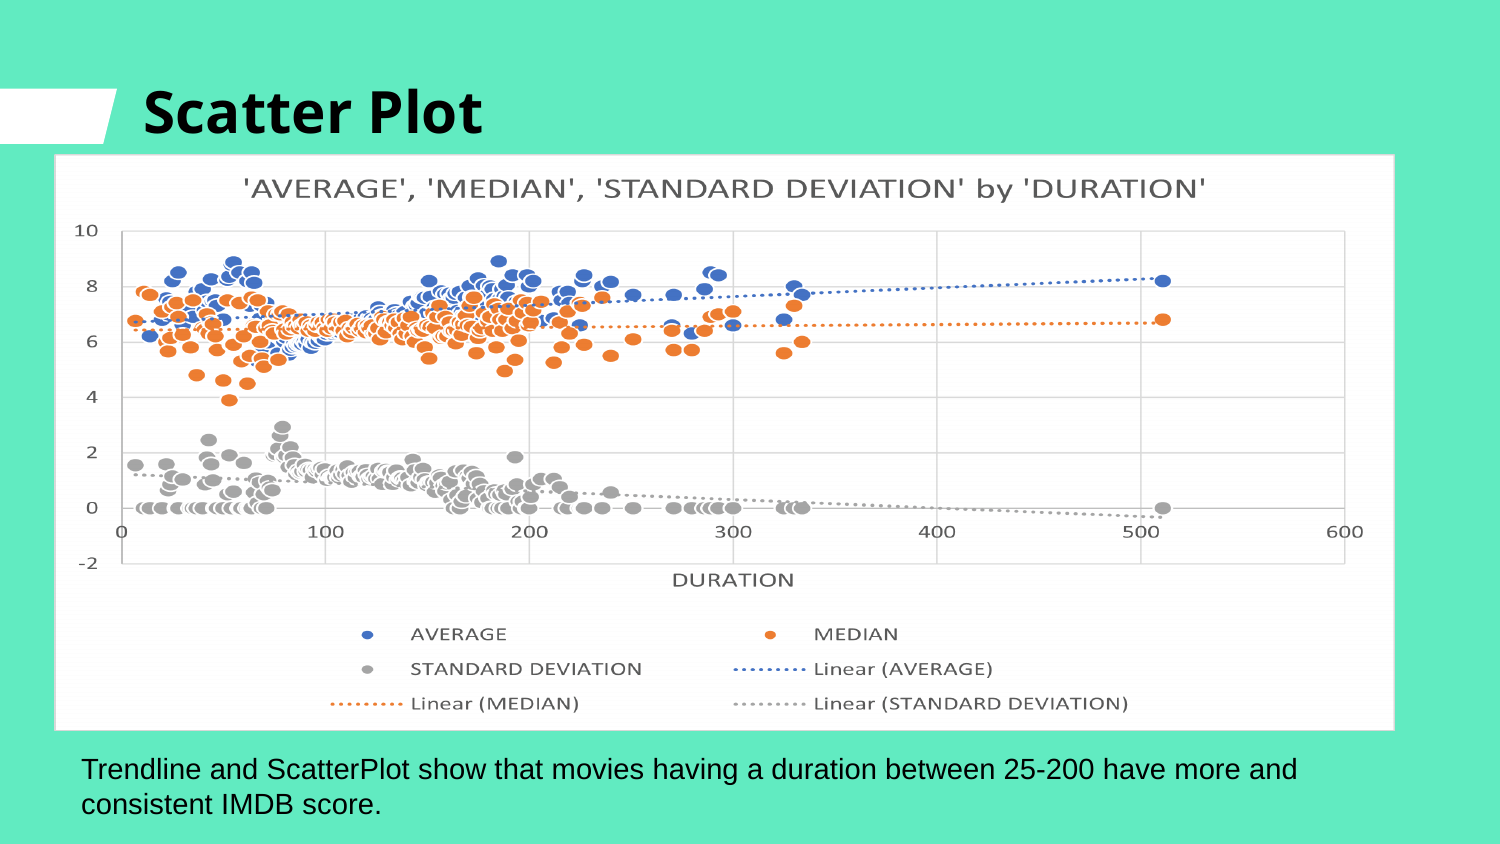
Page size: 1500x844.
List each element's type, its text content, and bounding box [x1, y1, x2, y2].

picture [54, 154, 1396, 731]
title Scatter Plot [128, 60, 1395, 153]
text_box Trendline and ScatterPlot show that movies having a duration between 25-200 have more and consistent IMDB score. [66, 742, 1395, 828]
